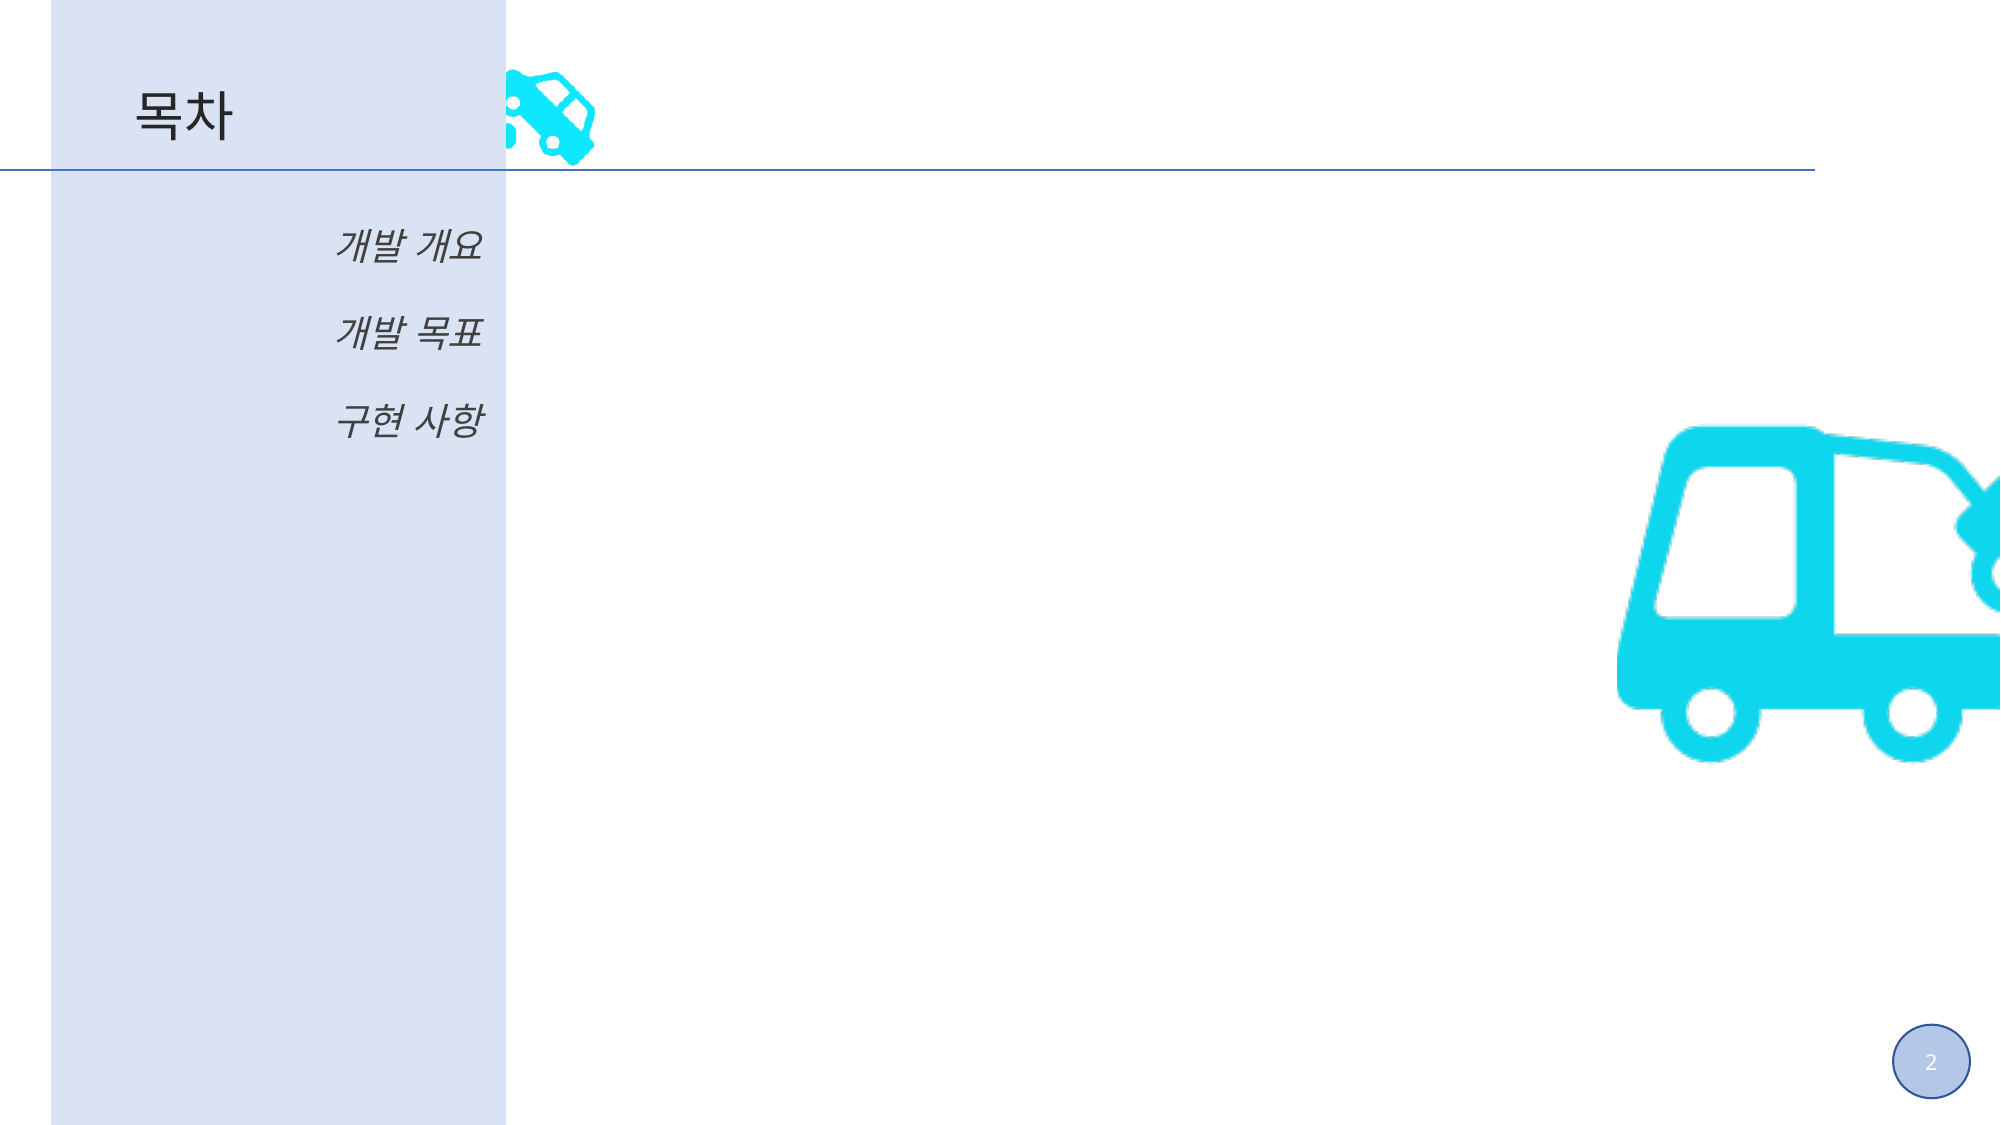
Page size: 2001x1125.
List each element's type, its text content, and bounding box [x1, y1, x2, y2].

text_box 2 [1892, 1023, 1971, 1100]
text_box [51, 171, 506, 1125]
picture [1617, 275, 2000, 916]
text_box 구현 사항 [318, 390, 498, 451]
text_box [51, 0, 506, 169]
text_box 개발 개요 [318, 215, 498, 275]
text_box 목차 [119, 74, 250, 155]
picture [380, 171, 595, 217]
picture [380, 2, 595, 169]
text_box 개발 목표 [318, 302, 498, 363]
